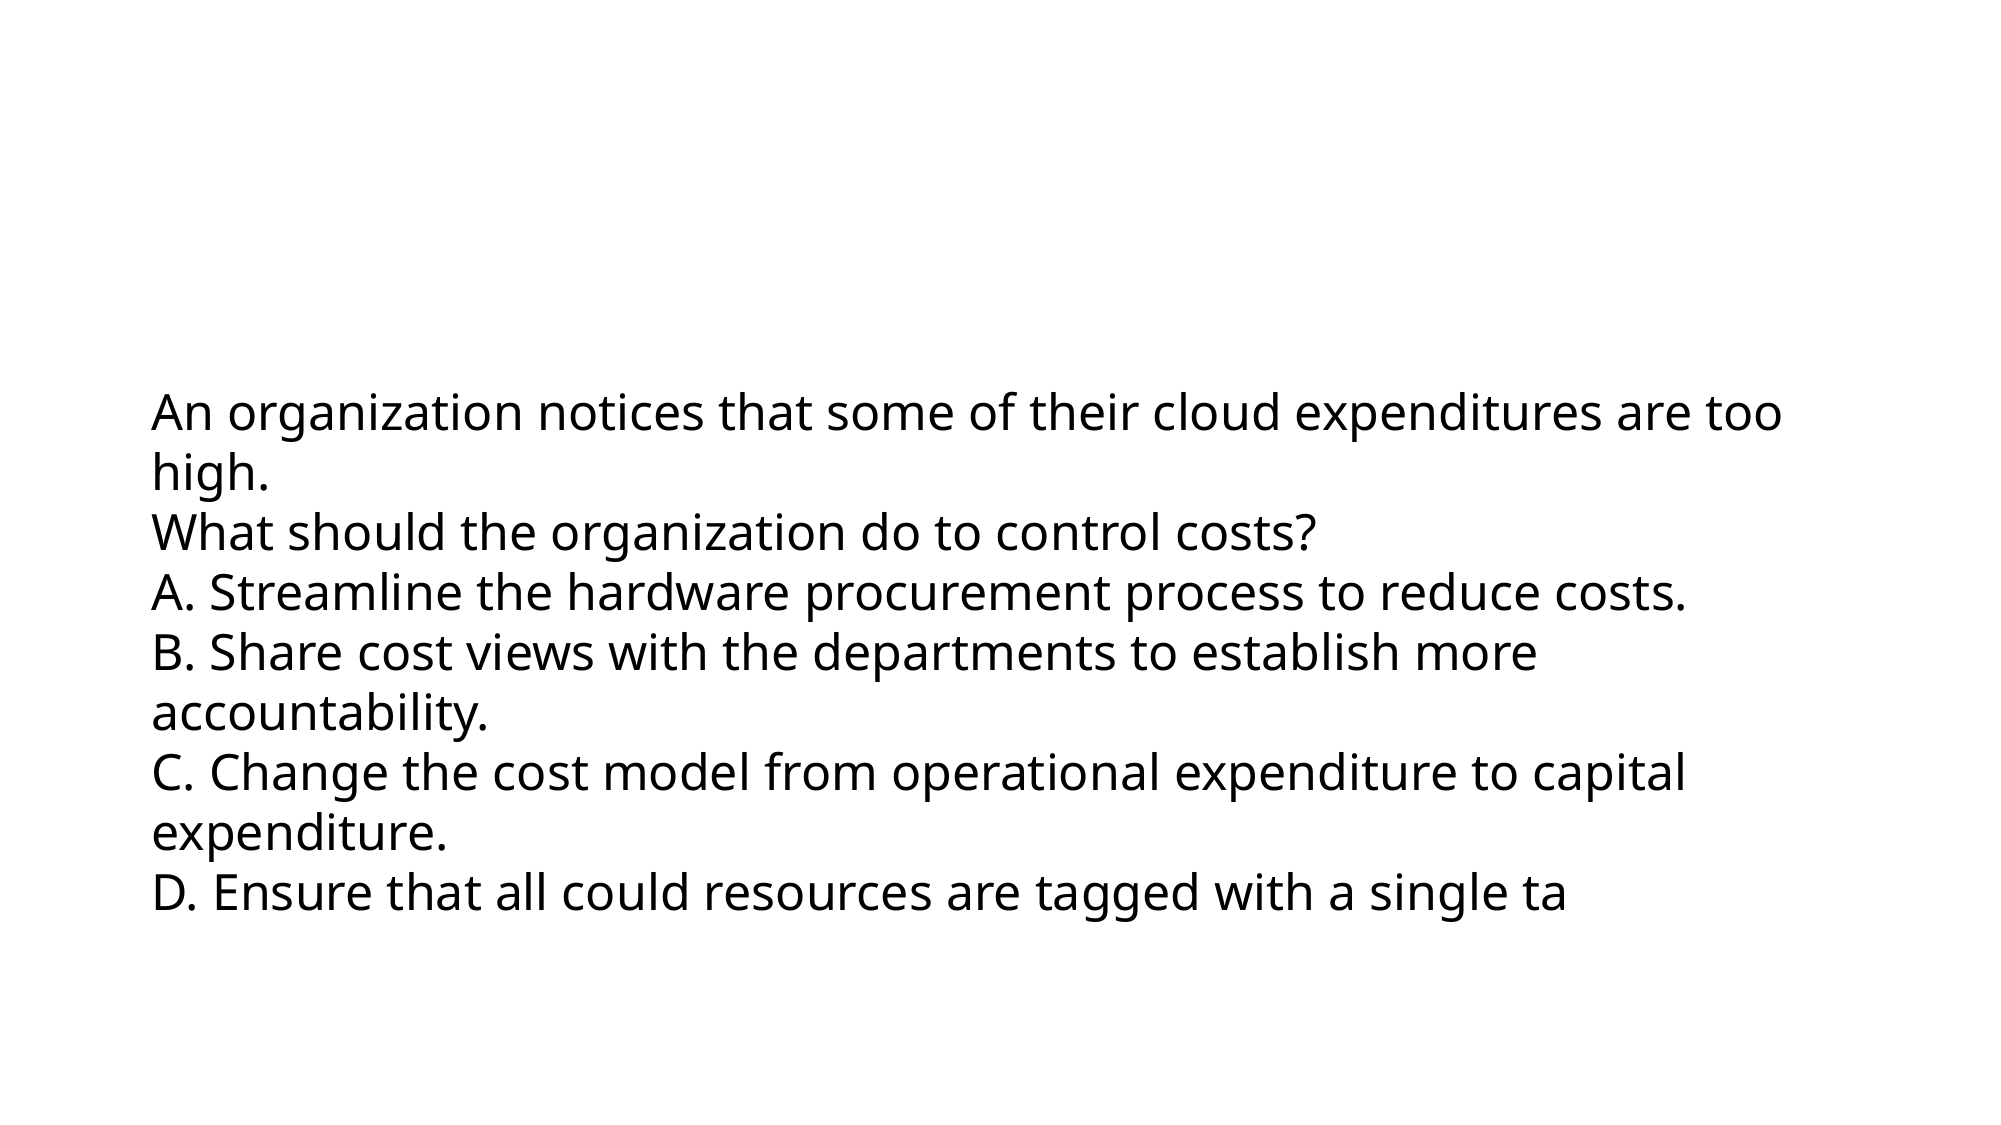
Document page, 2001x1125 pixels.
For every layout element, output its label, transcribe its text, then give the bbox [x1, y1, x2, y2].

text_box An organization notices that some of their cloud expenditures are too high. What should the organization do to control costs? A. Streamline the hardware procurement process to reduce costs. B. Share cost views with the departments to establish more accountability. C. Change the cost model from operational expenditure to capital expenditure. D. Ensure that all could resources are tagged with a single ta [136, 373, 1864, 928]
